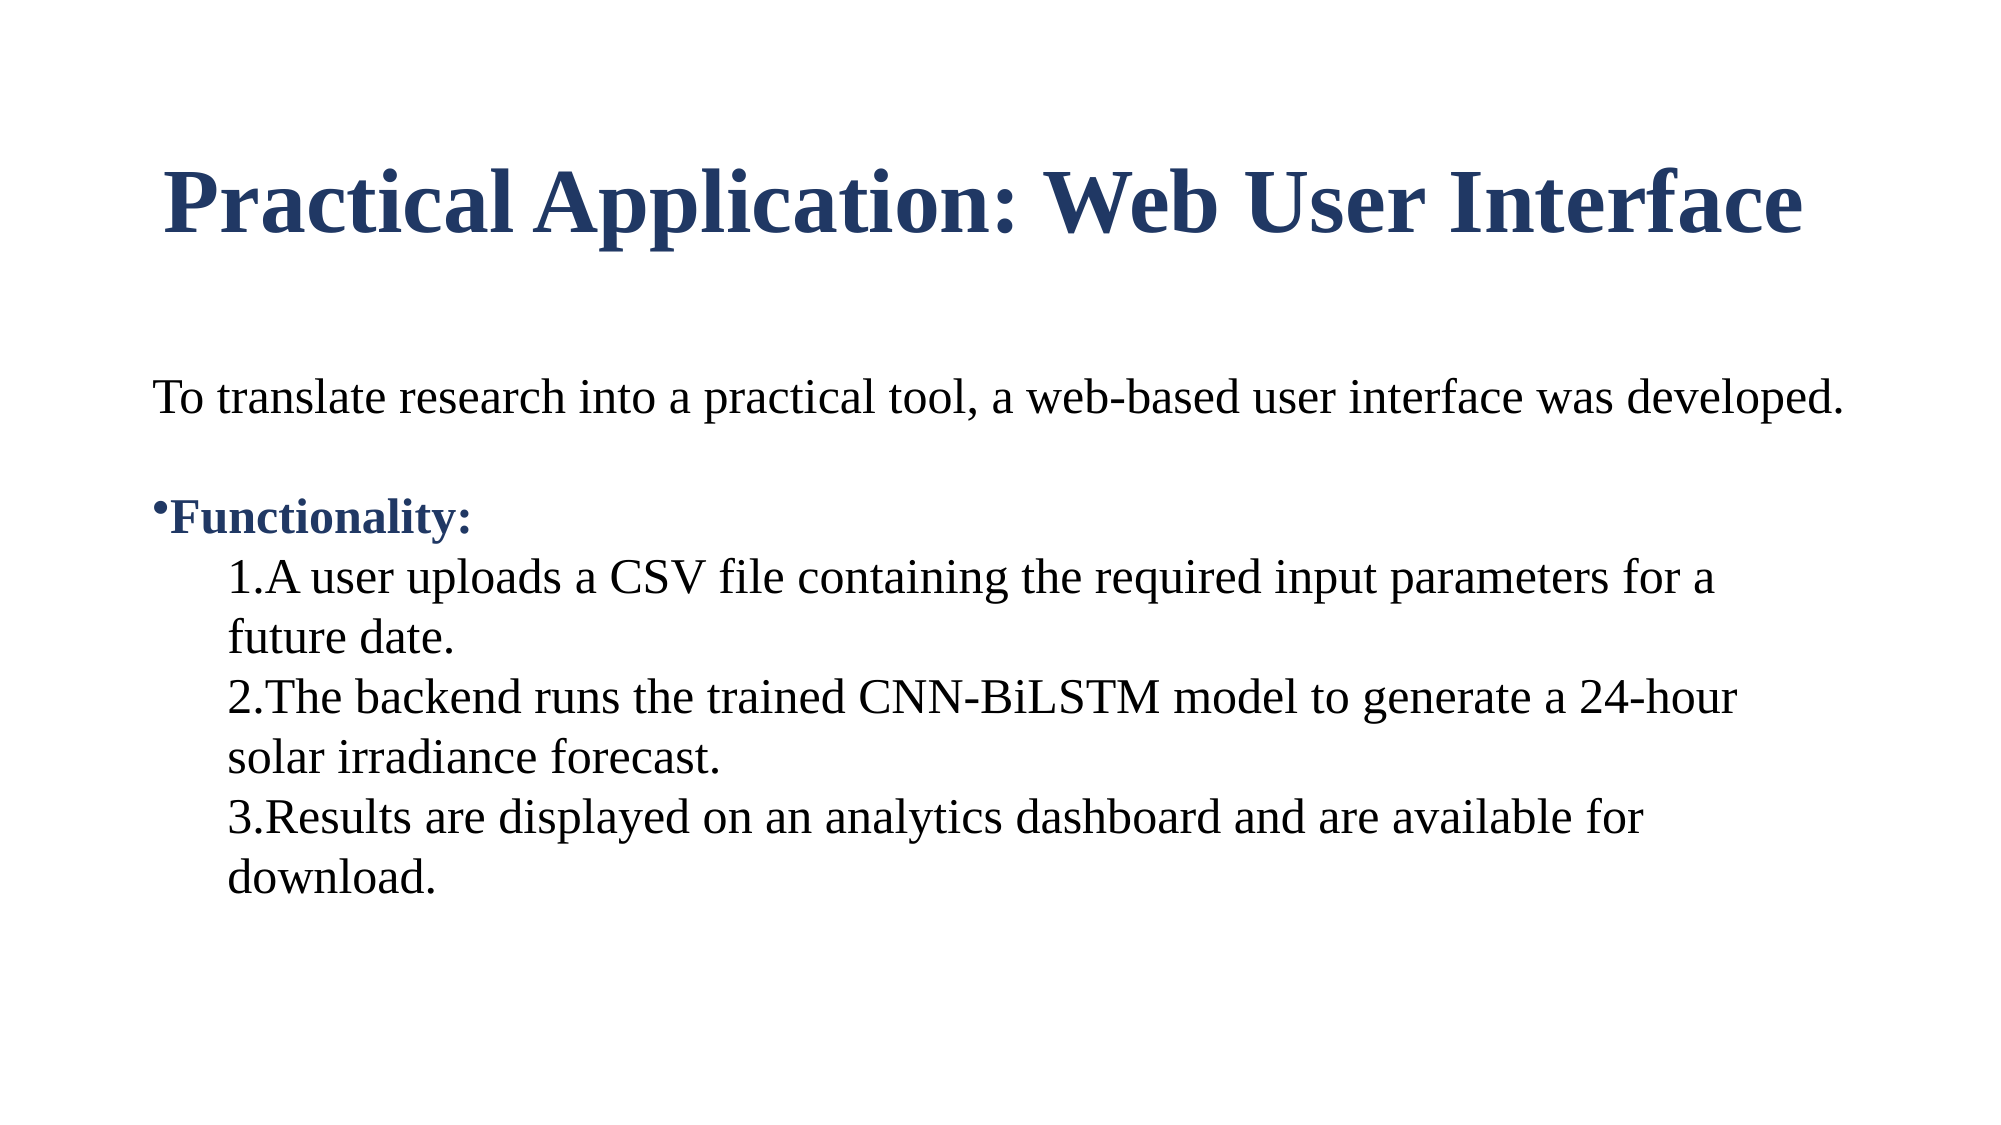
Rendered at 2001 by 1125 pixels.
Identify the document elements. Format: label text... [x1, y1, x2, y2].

title Practical Application: Web User Interface [148, 93, 1874, 312]
list To translate research into a practical tool, a web-based user interface was developed. Functionality: A user uploads a CSV file containing the required input parameters for a future date. The backend runs the trained CNN-BiLSTM model to generate a 24-hour solar irradiance forecast. Results are displayed on an analytics dashboard and are available for download. [137, 329, 1863, 983]
